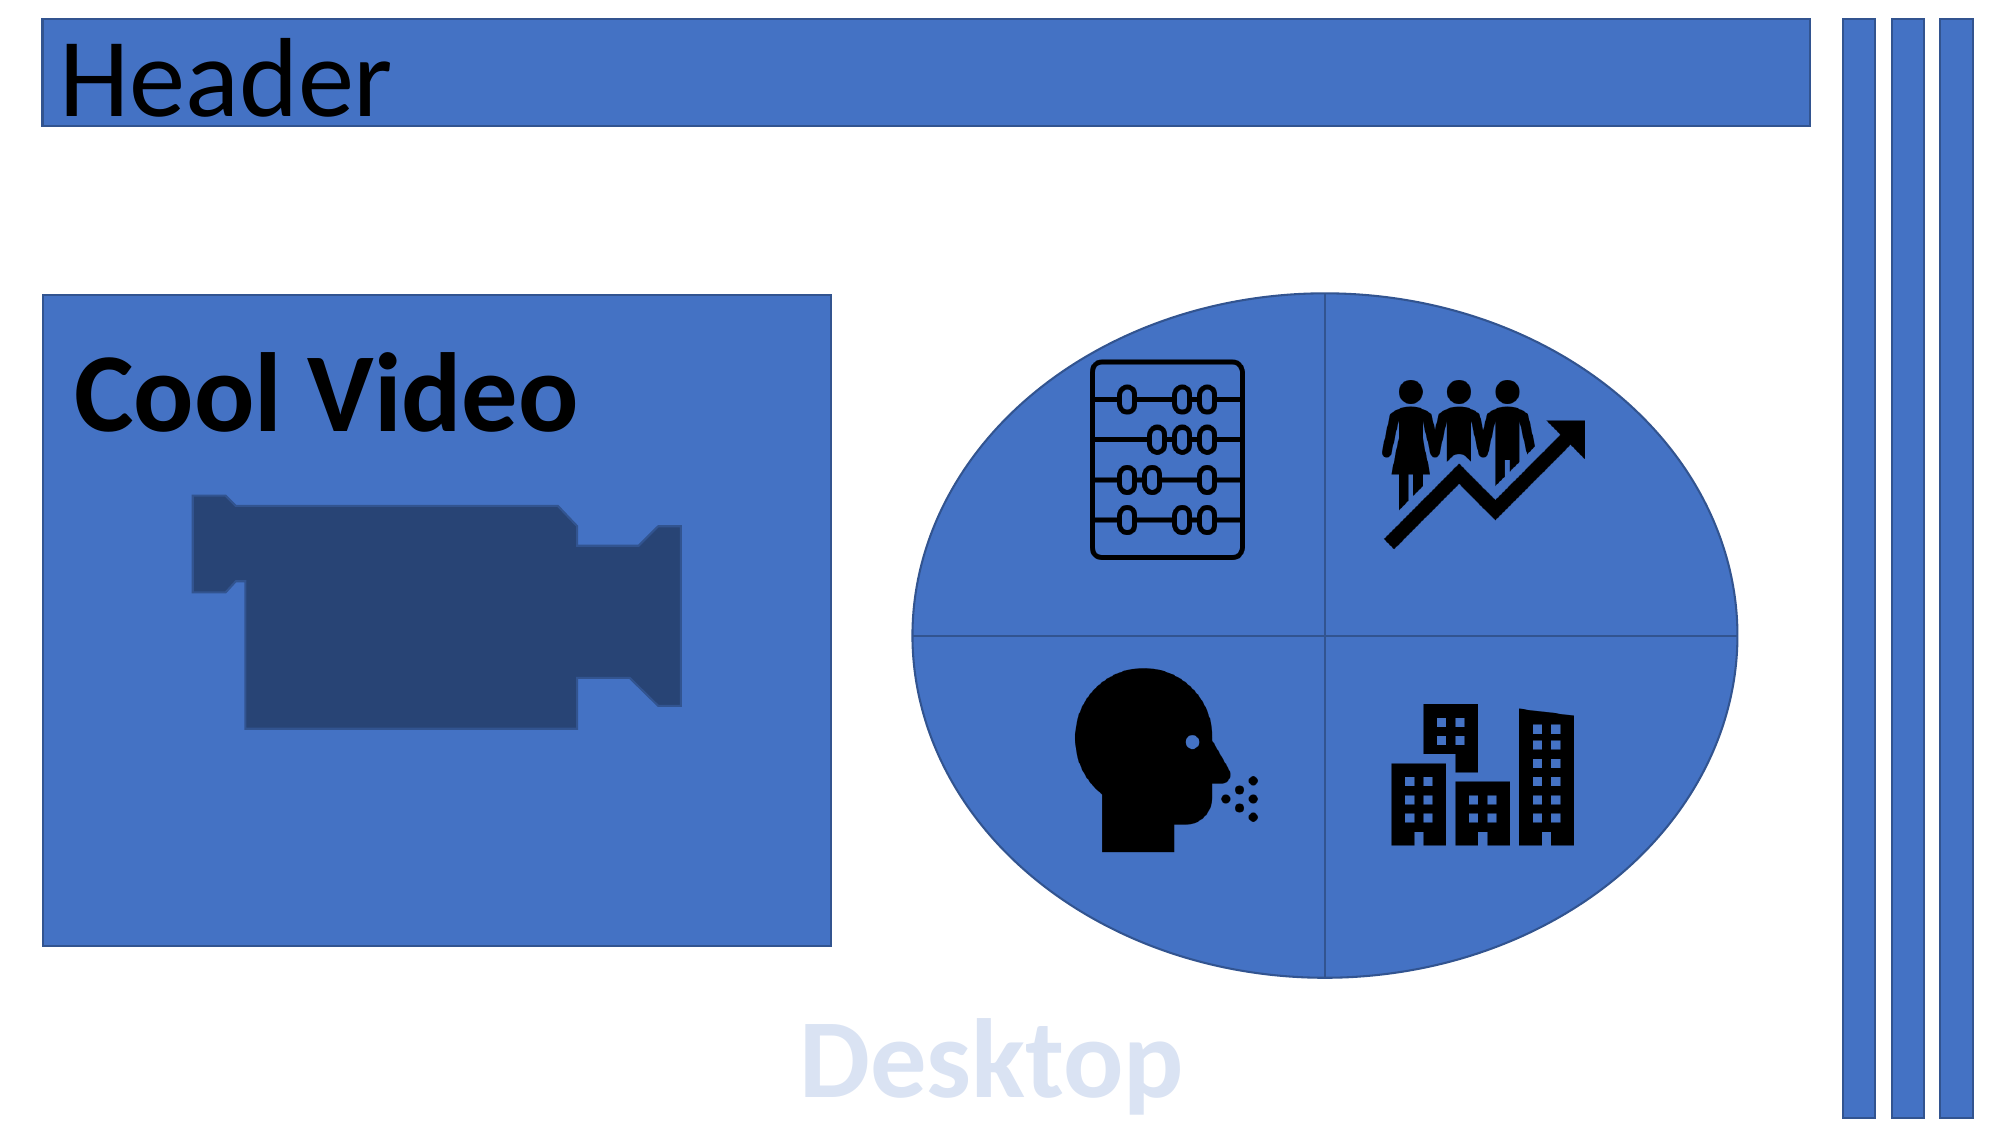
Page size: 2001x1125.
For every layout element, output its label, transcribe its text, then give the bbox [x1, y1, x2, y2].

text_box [912, 293, 1738, 978]
text_box Cool Video [59, 311, 595, 462]
text_box [409, 18, 1811, 127]
text_box Desktop [784, 977, 1200, 1125]
text_box [1842, 18, 1876, 1119]
text_box [1939, 18, 1974, 1119]
text_box [1891, 18, 1925, 1119]
text_box [42, 294, 832, 947]
text_box Header [44, 0, 409, 147]
